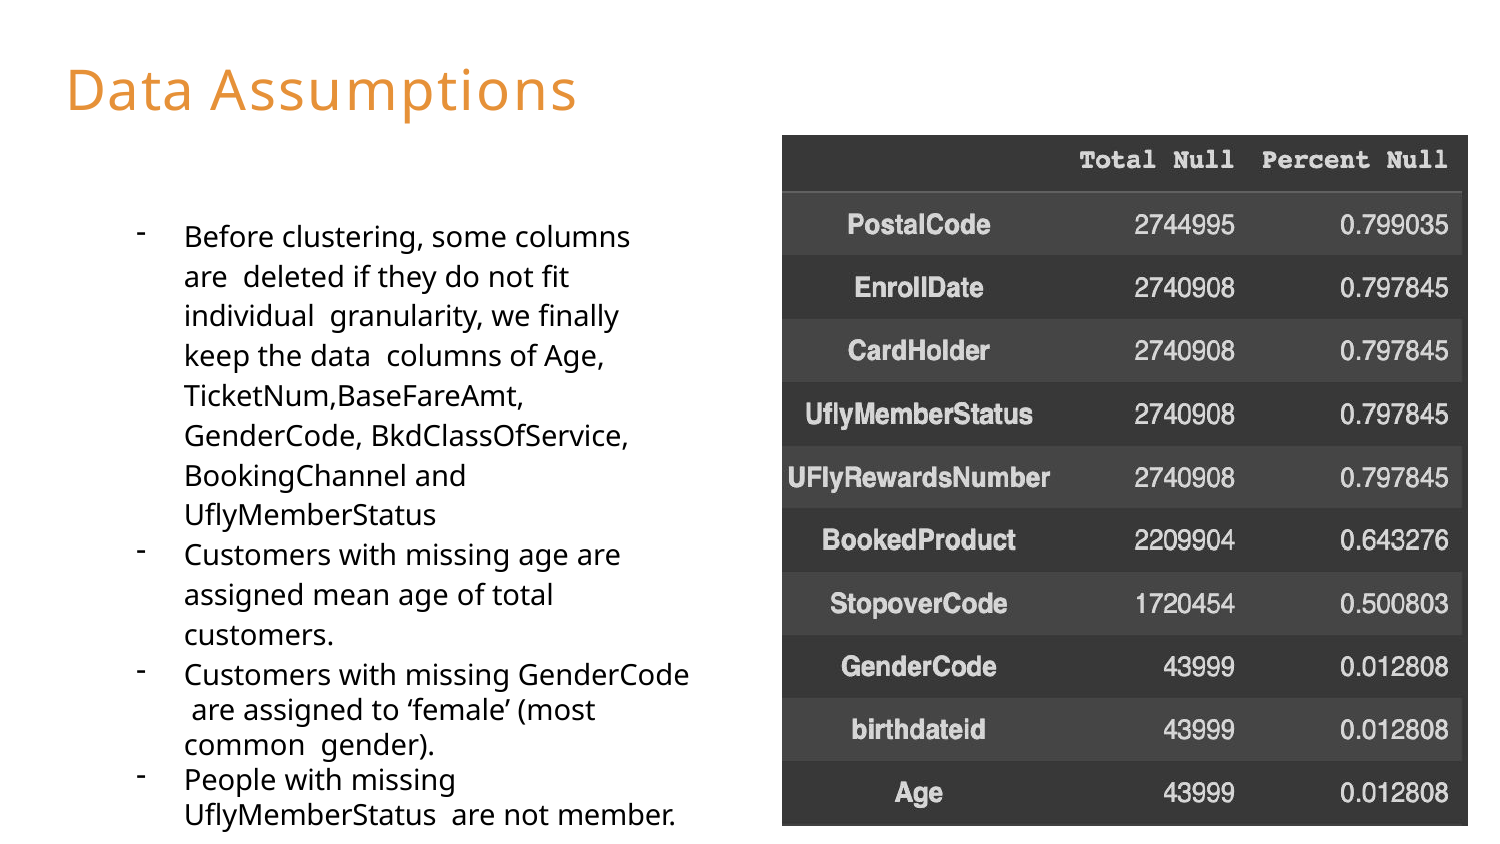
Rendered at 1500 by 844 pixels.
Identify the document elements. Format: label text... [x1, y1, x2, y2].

title Data Assumptions [63, 51, 611, 195]
picture [782, 135, 1468, 826]
text_box Before clustering, some columns are deleted if they do not fit individual granularity, we finally keep the data columns of Age, TicketNum,BaseFareAmt, GenderCode, BkdClassOfService, BookingChannel and UflyMemberStatus Customers with missing age are assigned mean age of total customers. Customers with missing GenderCode are assigned to ‘female’ (most common gender). People with missing UflyMemberStatus are not member. [134, 211, 694, 831]
